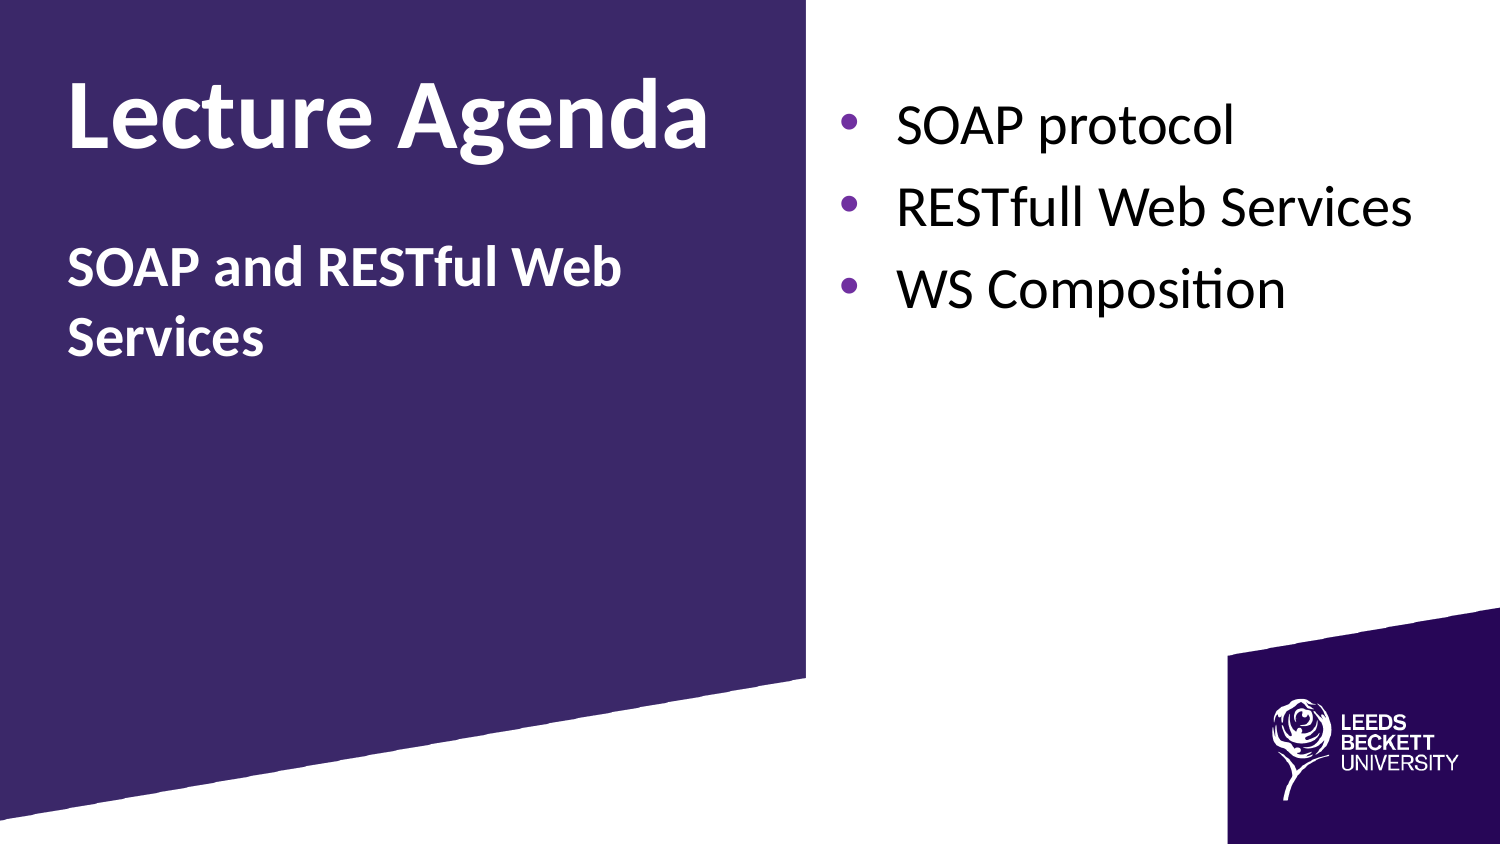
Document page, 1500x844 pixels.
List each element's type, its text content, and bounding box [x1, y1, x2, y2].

list Lecture Agenda [53, 41, 987, 201]
list SOAP and RESTful Web Services [53, 221, 750, 582]
picture [0, 0, 1500, 844]
list SOAP protocol RESTfull Web Services WS Composition [825, 79, 1500, 553]
